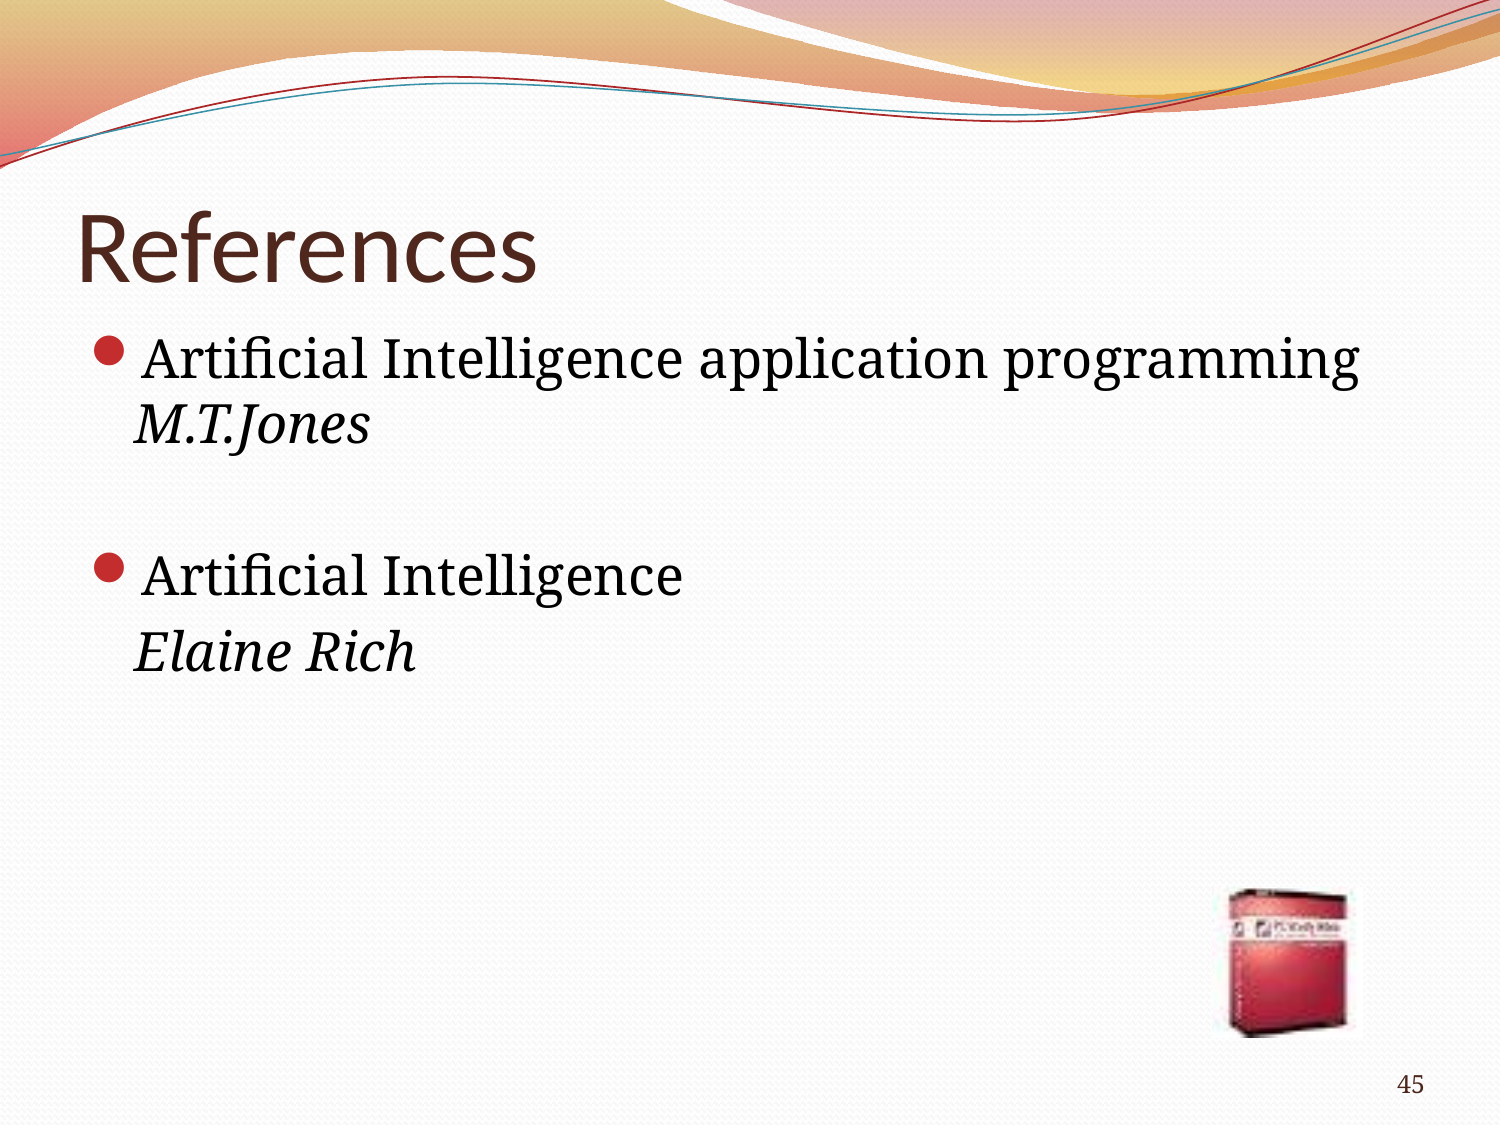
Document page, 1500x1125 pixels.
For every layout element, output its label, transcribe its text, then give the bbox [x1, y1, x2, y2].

picture [1212, 887, 1363, 1038]
slide_number 45 [1299, 1042, 1425, 1103]
list Artificial Intelligence application programming M.T.Jones Artificial Intelligence Elaine Rich [75, 317, 1425, 1038]
title References [75, 115, 1425, 303]
